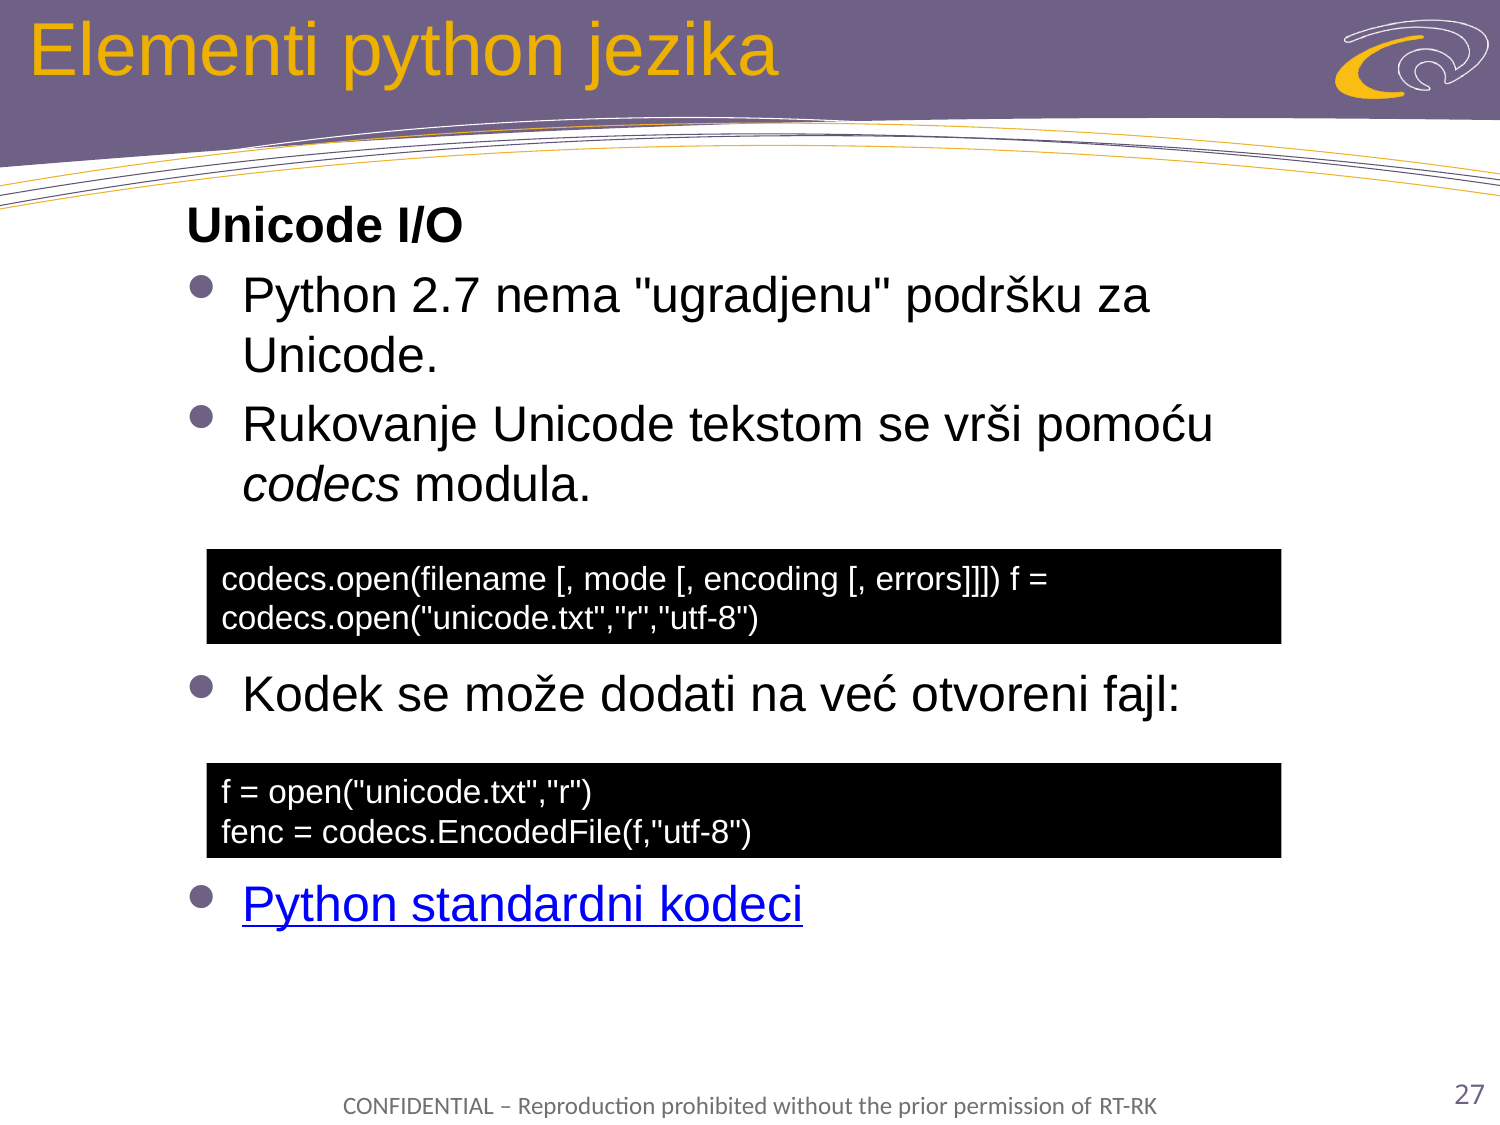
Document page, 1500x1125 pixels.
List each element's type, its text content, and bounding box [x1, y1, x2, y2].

text_box codecs.open(filename [, mode [, encoding [, errors]]]) f = codecs.open("unicode.txt","r","utf-8") [206, 549, 1282, 644]
picture [1322, 0, 1500, 102]
text_box f = open("unicode.txt","r") fenc = codecs.EncodedFile(f,"utf-8") [206, 763, 1282, 858]
title Elementi python jezika [13, 0, 1313, 119]
list Unicode I/O Python 2.7 nema "ugradjenu" podršku za Unicode. Rukovanje Unicode tekstom se vrši pomoću codecs modula. Kodek se može dodati na već otvoreni fajl: Python standardni kodeci [170, 184, 1284, 634]
